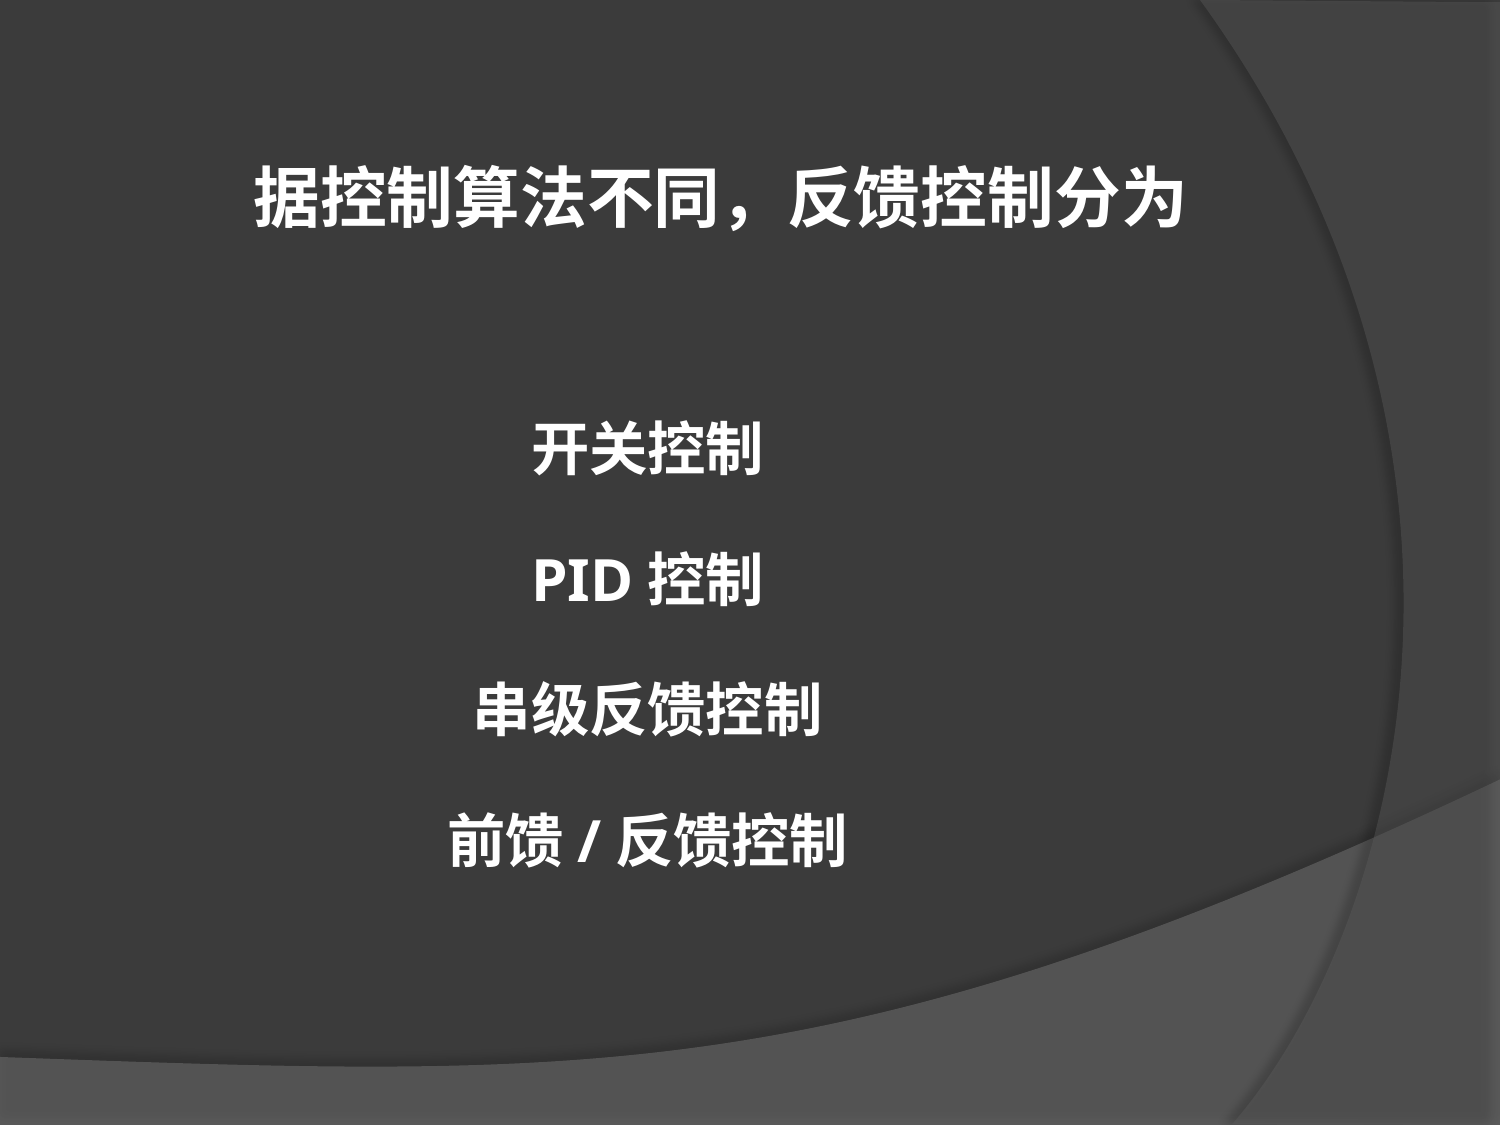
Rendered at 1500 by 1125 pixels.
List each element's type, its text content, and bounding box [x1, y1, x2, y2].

text_box 开关控制 PID控制 串级反馈控制 前馈/反馈控制 [360, 373, 936, 882]
text_box 据控制算法不同，反馈控制分为 [76, 148, 1365, 244]
